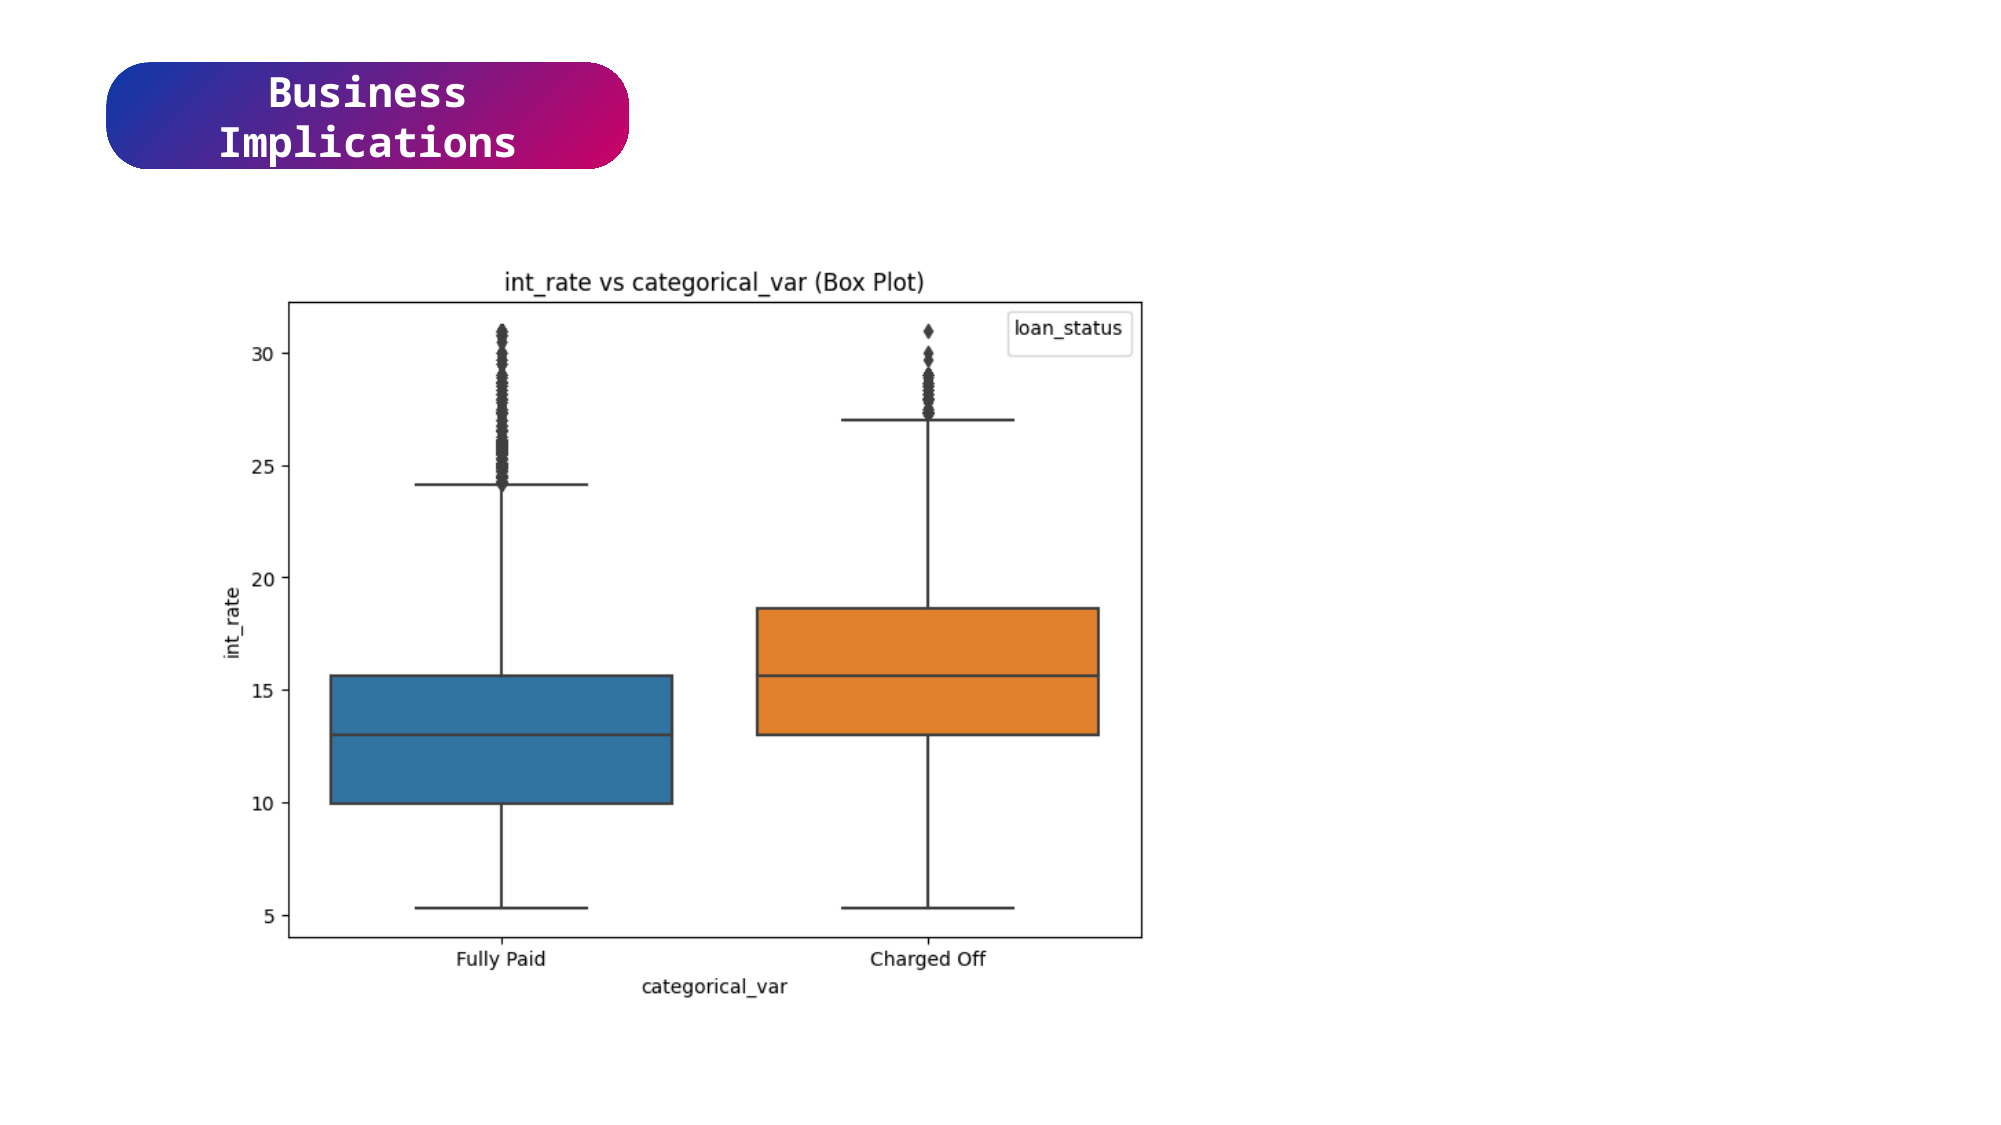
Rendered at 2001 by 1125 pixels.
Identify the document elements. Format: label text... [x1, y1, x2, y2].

text_box Business Implications [105, 61, 630, 170]
picture [210, 258, 1155, 1010]
